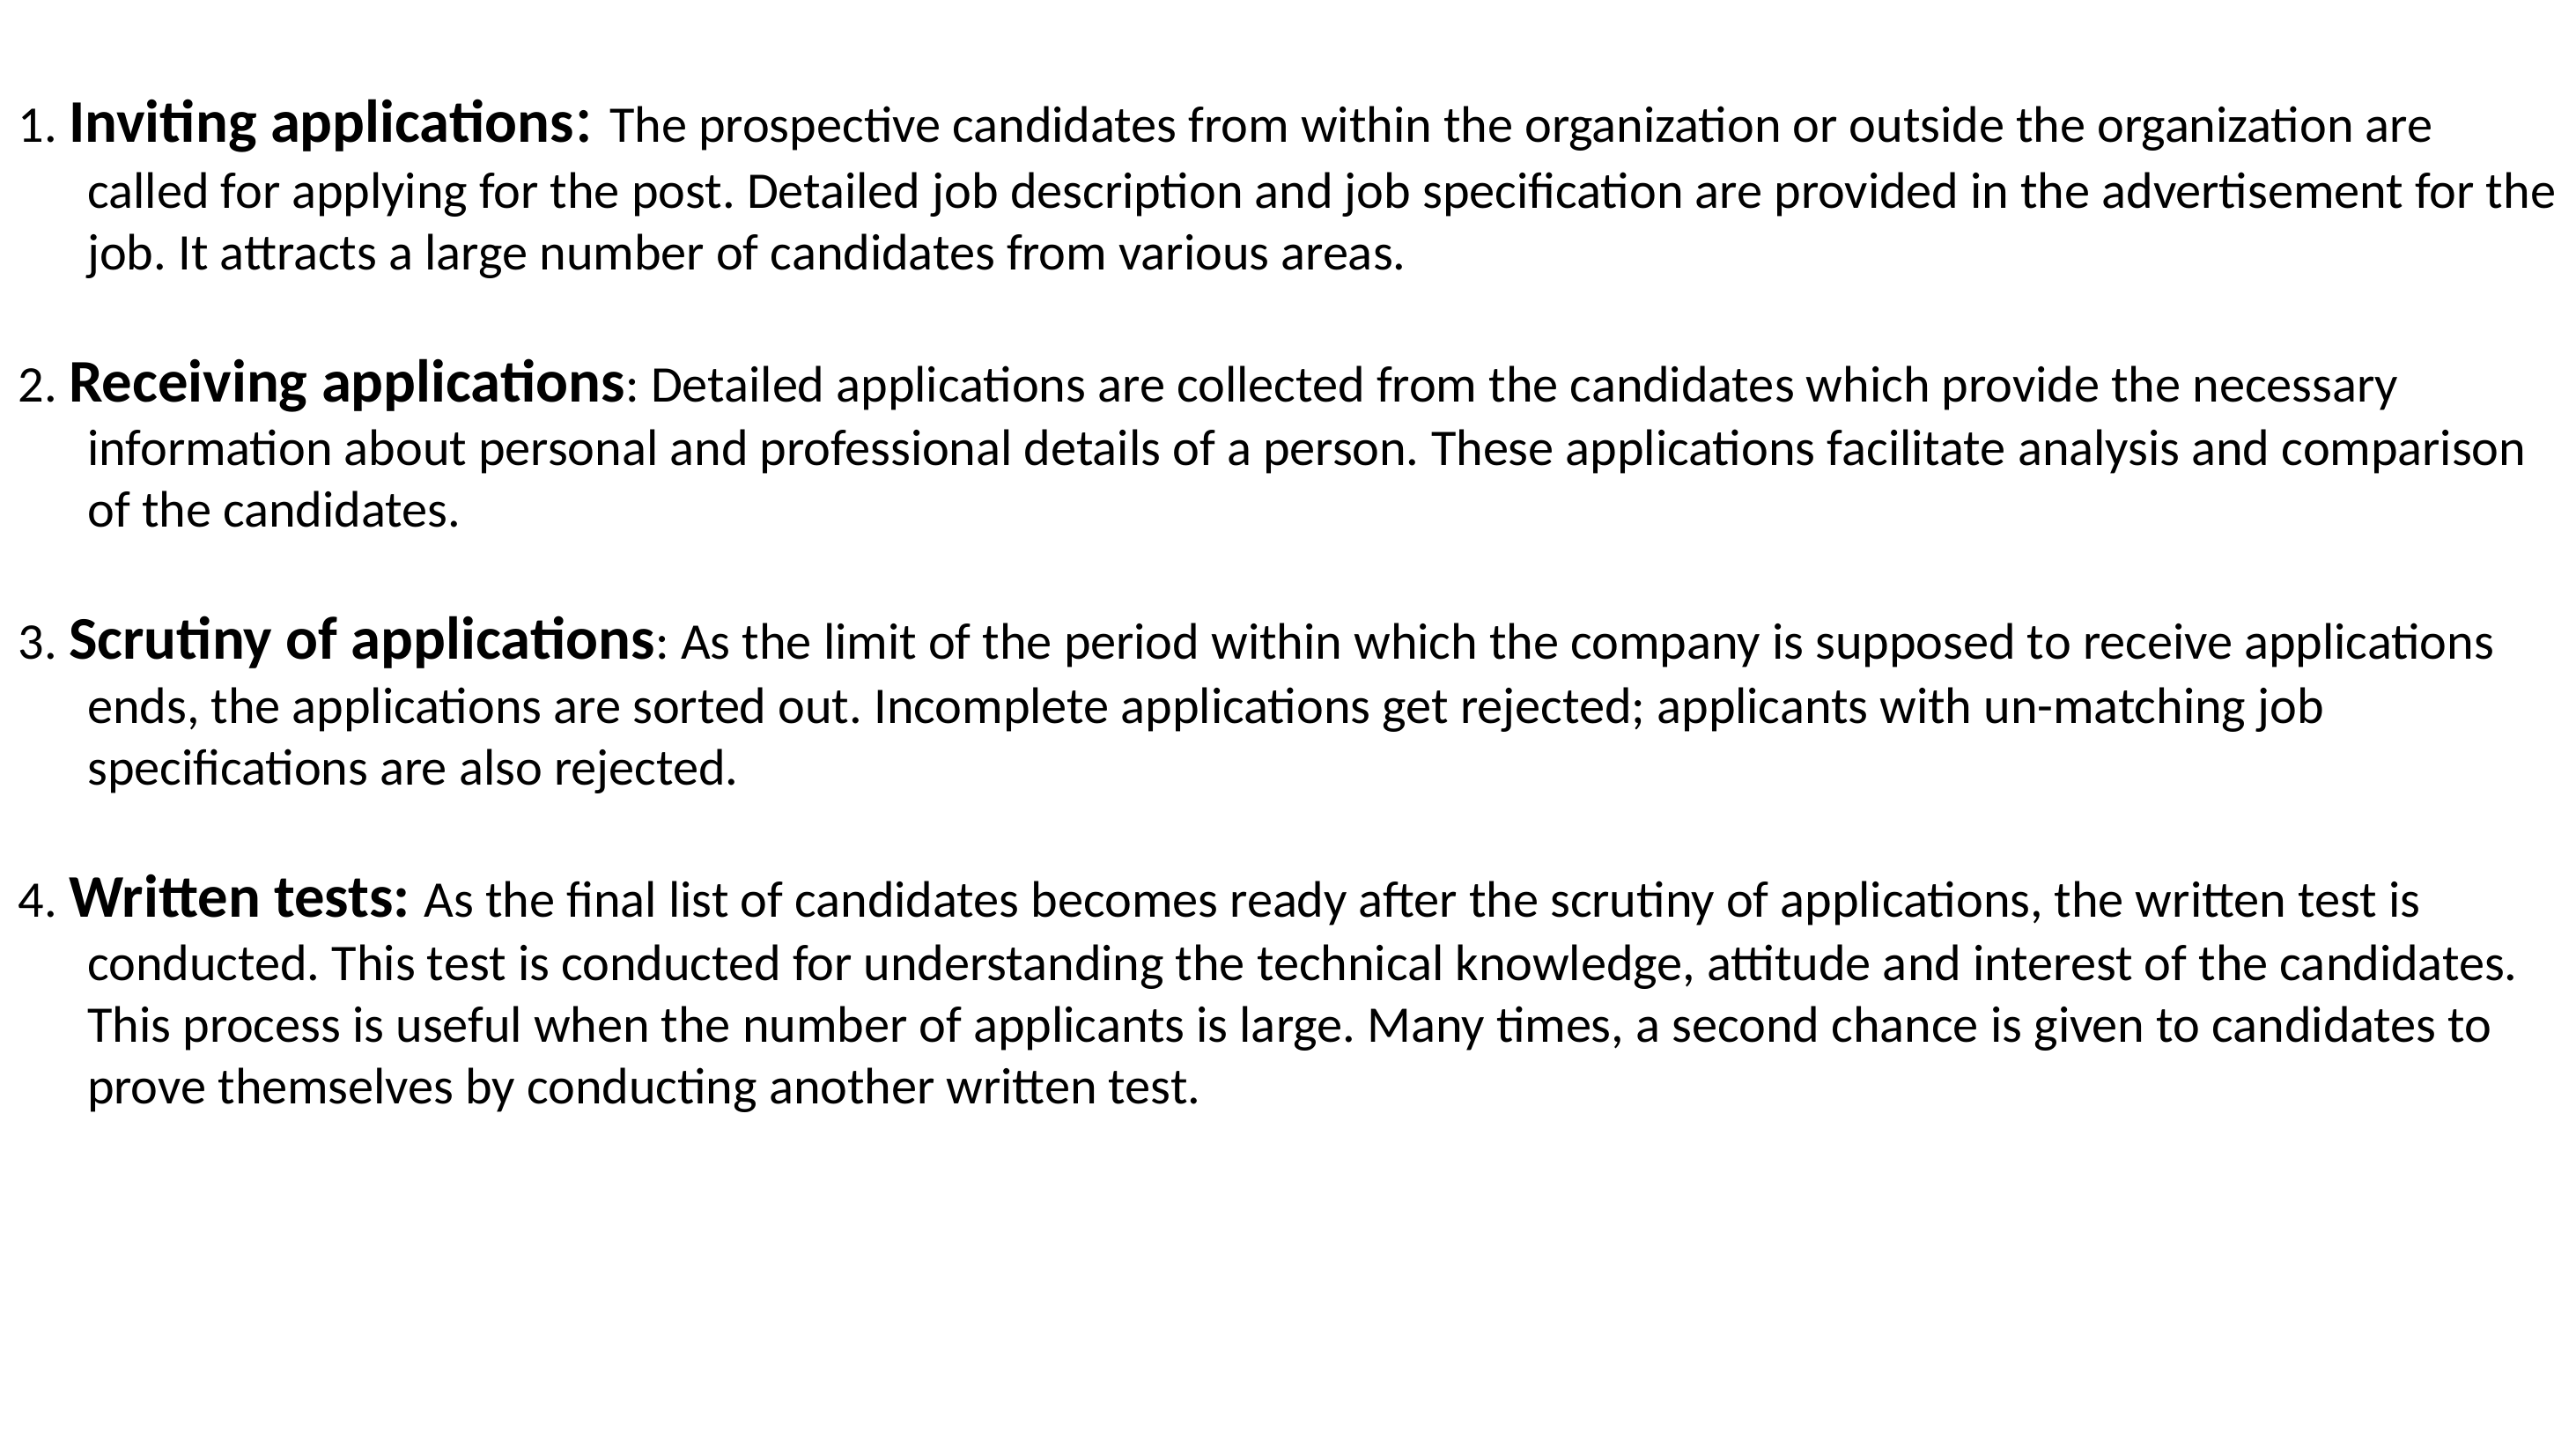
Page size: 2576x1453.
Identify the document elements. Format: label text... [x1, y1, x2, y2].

text_box 1. Inviting applications: The prospective candidates from within the organization or outside the organization are called for applying for the post. Detailed job description and job specification are provided in the advertisement for the job. It attracts a large number of candidates from various areas. 2. Receiving applications: Detailed applications are collected from the candidates which provide the necessary information about personal and professional details of a person. These applications facilitate analysis and comparison of the candidates. 3. Scrutiny of applications: As the limit of the period within which the company is supposed to receive applications ends, the applications are sorted out. Incomplete applications get rejected; applicants with un-matching job specifications are also rejected. 4. Written tests: As the final list of candidates becomes ready after the scrutiny of applications, the written test is conducted. This test is conducted for understanding the technical knowledge, attitude and interest of the candidates. This process is useful when the number of applicants is large. Many times, a second chance is given to candidates to prove themselves by conducting another written test. [0, 0, 2576, 1124]
